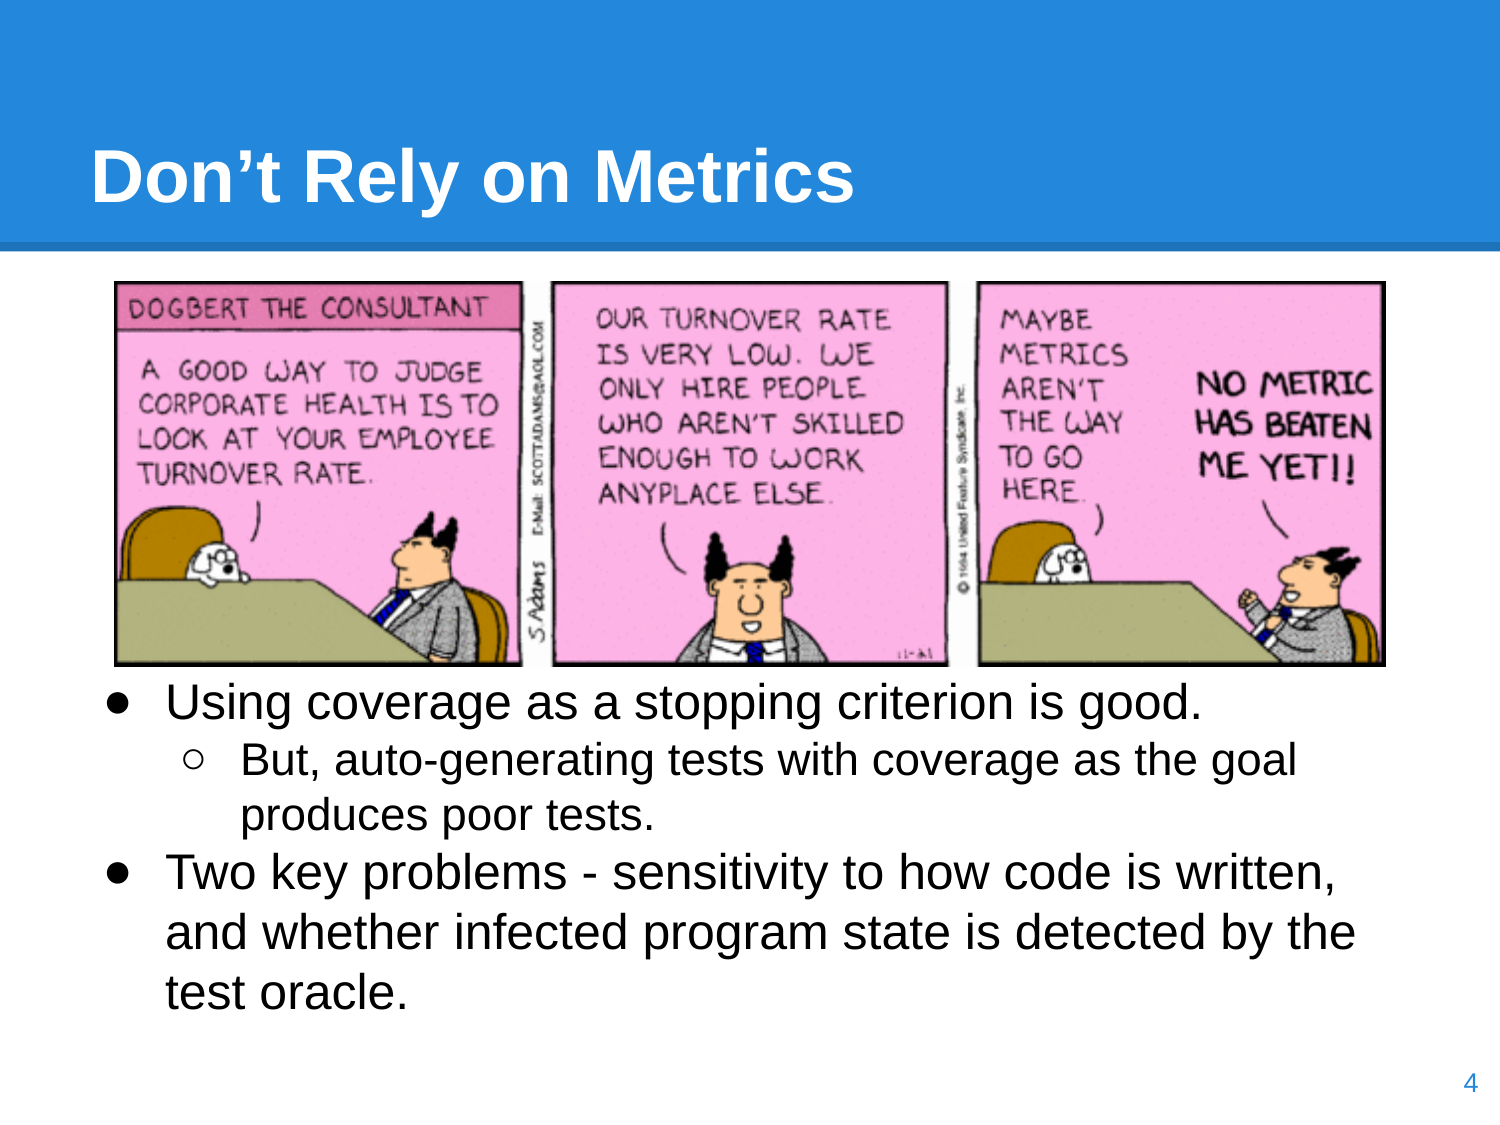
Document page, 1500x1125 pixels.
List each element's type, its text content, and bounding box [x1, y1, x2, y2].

list Using coverage as a stopping criterion is good. But, auto-generating tests with coverage as the goal produces poor tests. Two key problems - sensitivity to how code is written, and whether infected program state is detected by the test oracle. [75, 654, 1425, 1078]
slide_number ‹#› [1403, 1038, 1494, 1125]
picture [114, 281, 1386, 667]
title Don’t Rely on Metrics [75, 45, 1425, 233]
